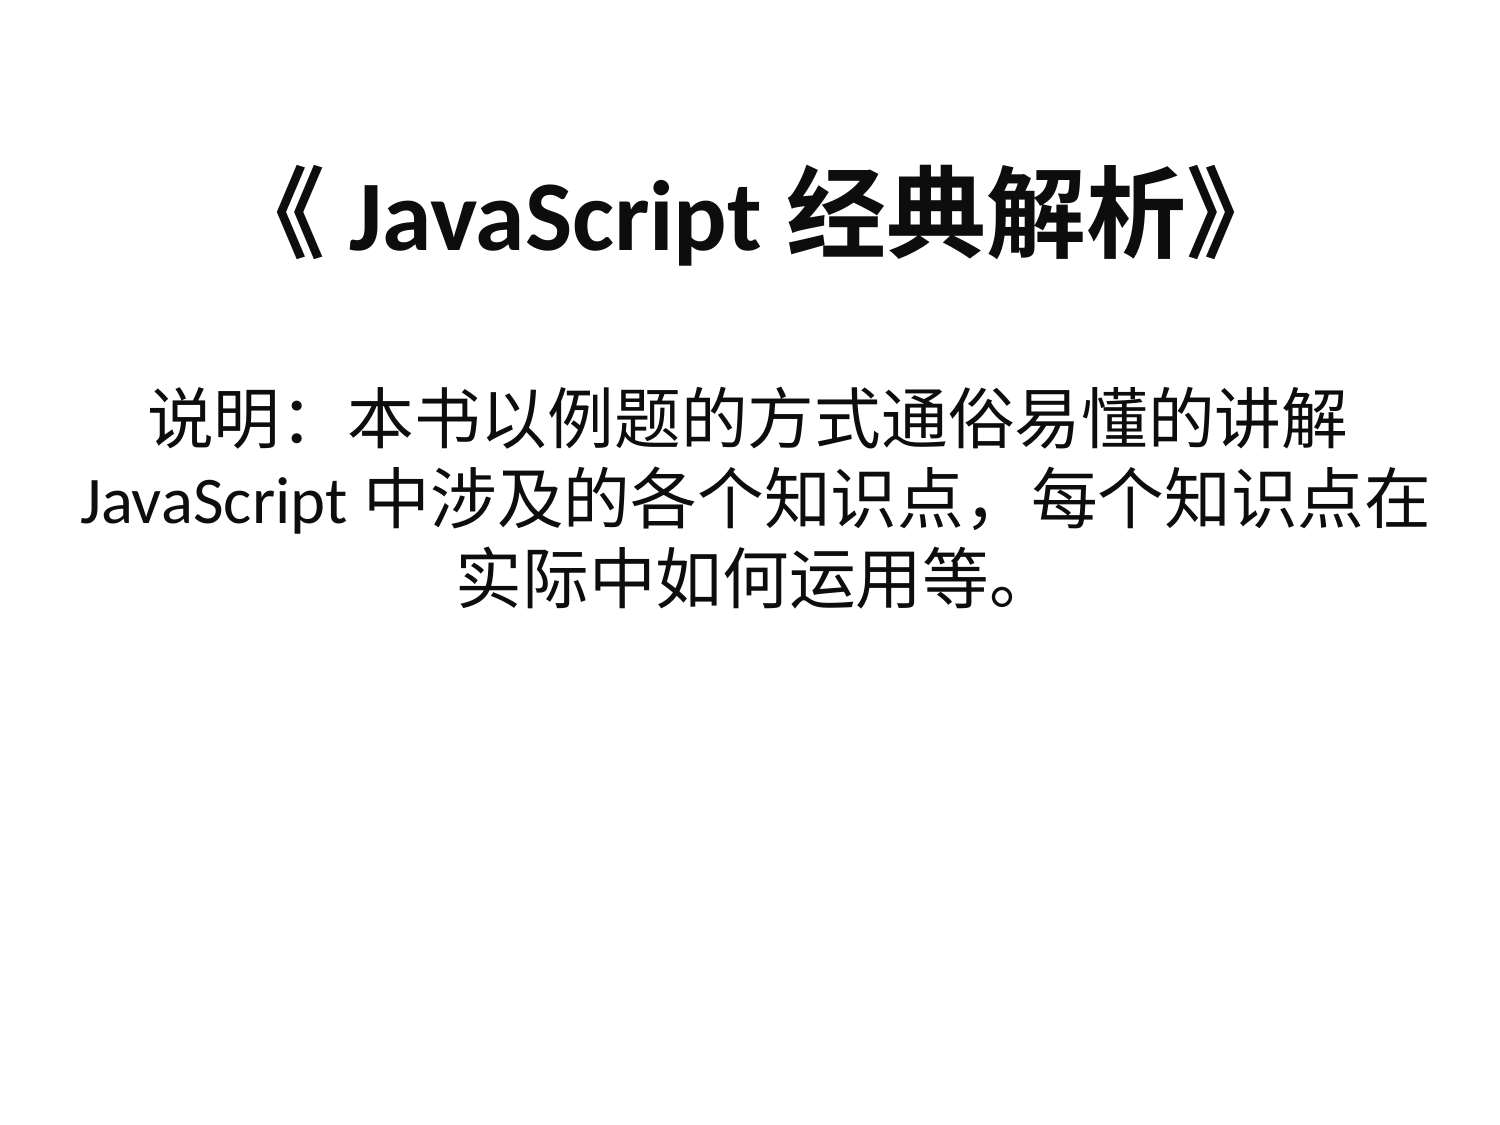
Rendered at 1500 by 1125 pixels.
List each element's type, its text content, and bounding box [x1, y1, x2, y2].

subtitle 《JavaScript经典解析》 说明：本书以例题的方式通俗易懂的讲解JavaScript中涉及的各个知识点，每个知识点在实际中如何运用等。 [41, 42, 1471, 1094]
